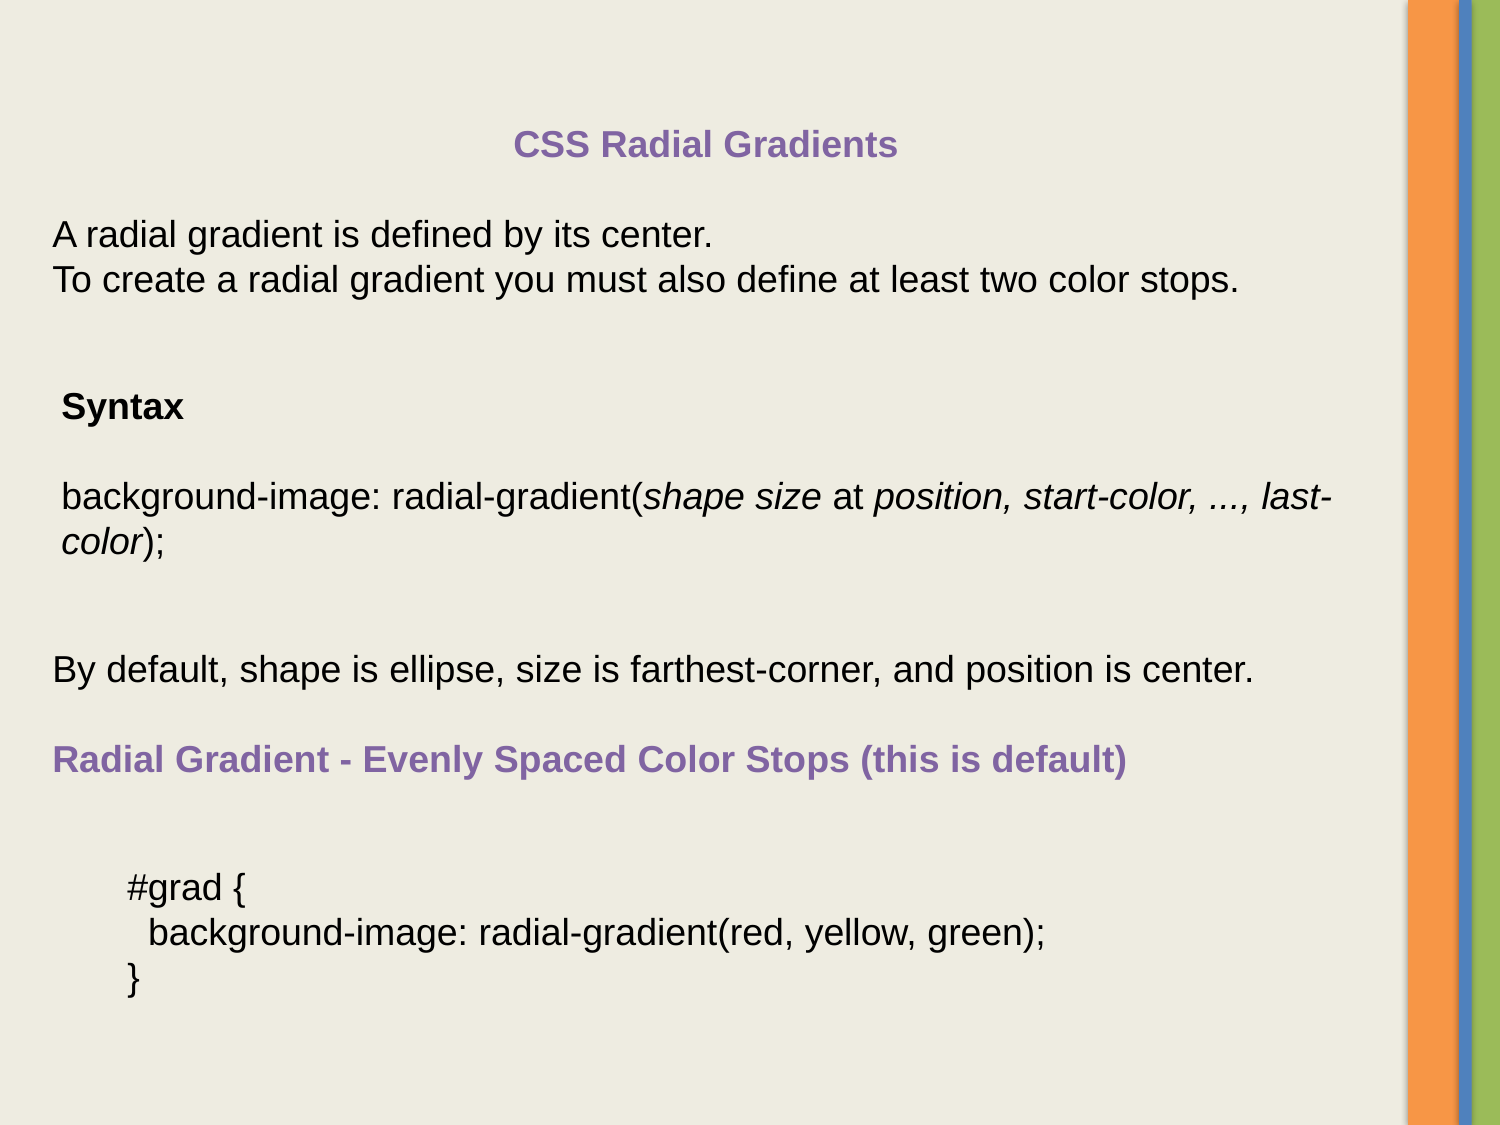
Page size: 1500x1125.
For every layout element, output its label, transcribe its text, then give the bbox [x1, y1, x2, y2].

text_box Syntax background-image: radial-gradient(shape size at position, start-color, ..., last-color); [46, 374, 1388, 570]
text_box By default, shape is ellipse, size is farthest-corner, and position is center. Radial Gradient - Evenly Spaced Color Stops (this is default) [37, 637, 1400, 788]
text_box CSS Radial Gradients A radial gradient is defined by its center. To create a radial gradient you must also define at least two color stops. [37, 112, 1375, 308]
text_box #grad { background-image: radial-gradient(red, yellow, green); } [112, 855, 1350, 1005]
